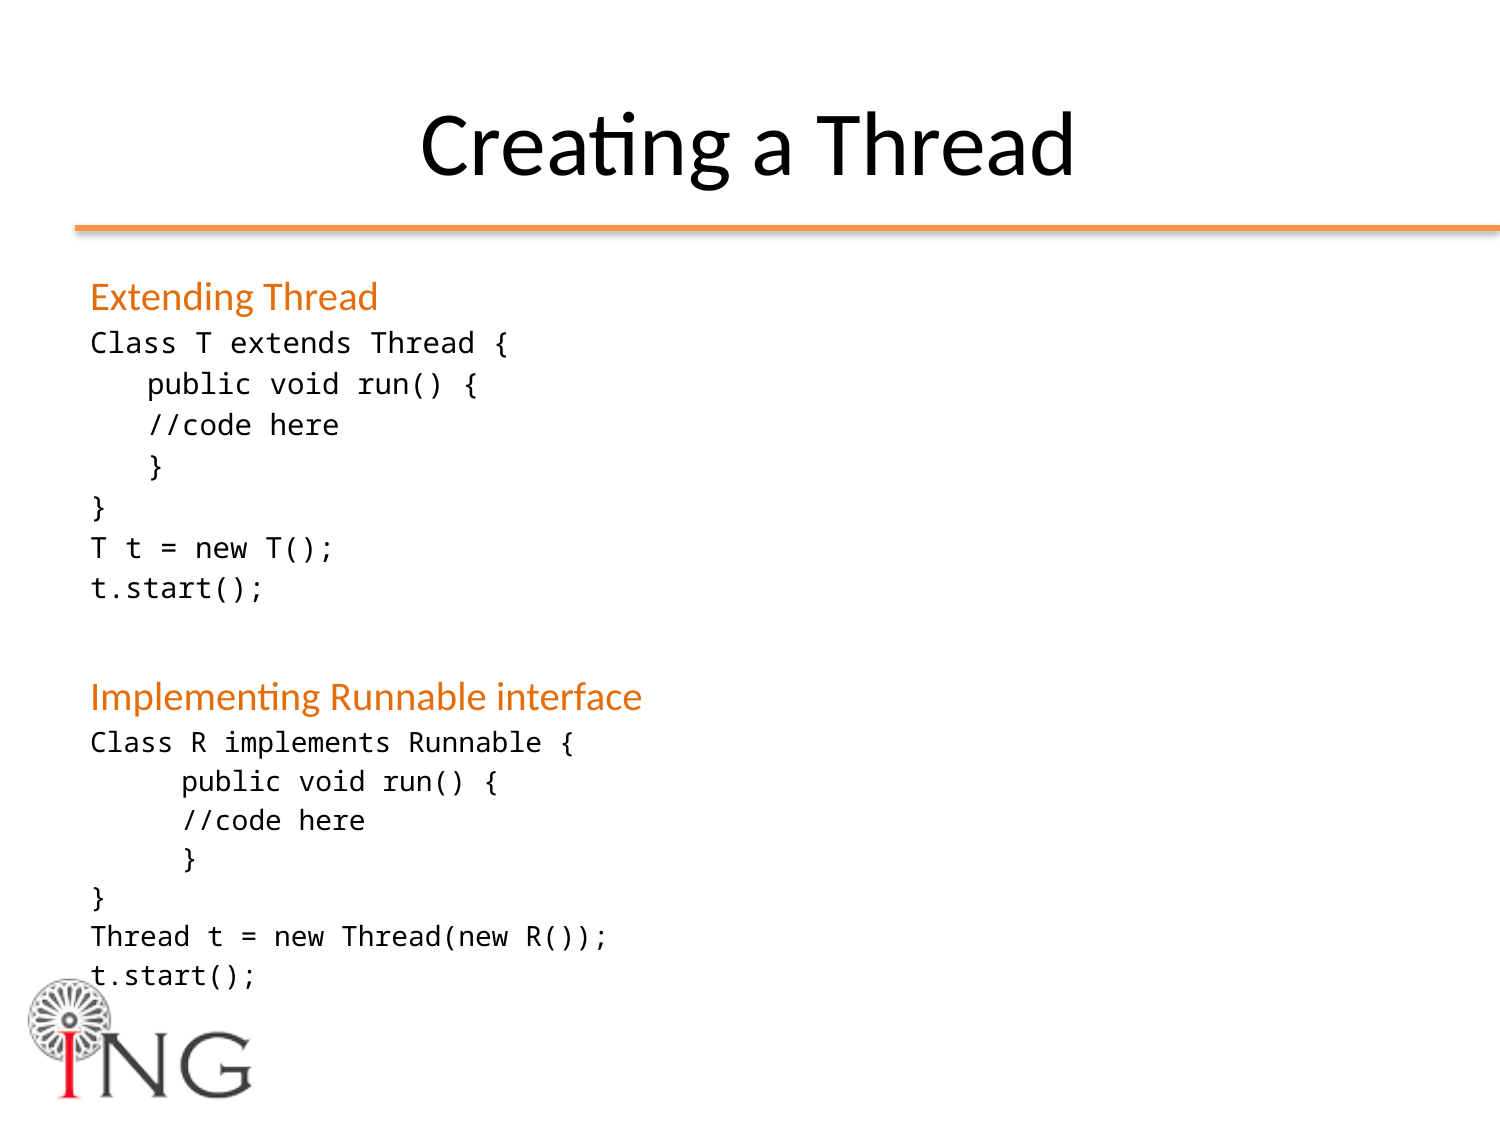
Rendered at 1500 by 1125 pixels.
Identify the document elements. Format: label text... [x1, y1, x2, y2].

picture [3, 956, 281, 1125]
list Extending Thread Class T extends Thread { public void run() { //code here } } T t = new T(); t.start(); Implementing Runnable interface Class R implements Runnable { public void run() { //code here } } Thread t = new Thread(new R()); t.start(); [75, 262, 1425, 1005]
title Creating a Thread [75, 45, 1425, 233]
